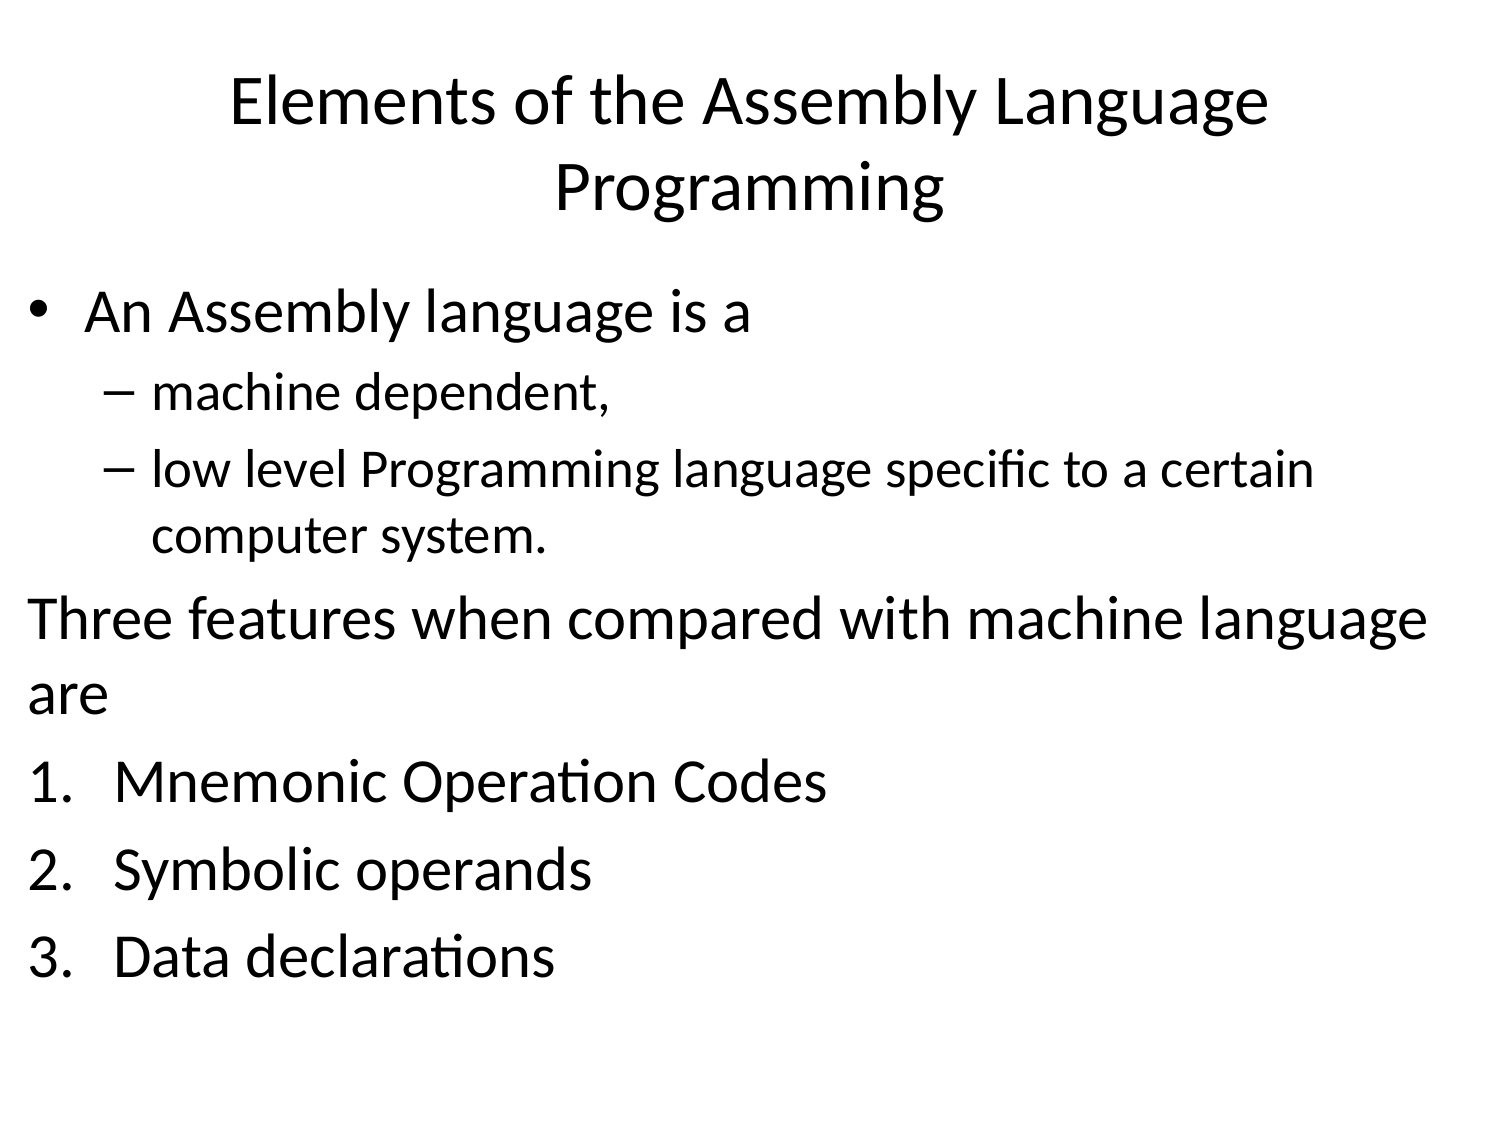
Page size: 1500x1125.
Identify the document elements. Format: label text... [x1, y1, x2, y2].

list An Assembly language is a machine dependent, low level Programming language specific to a certain computer system. Three features when compared with machine language are Mnemonic Operation Codes Symbolic operands Data declarations [12, 262, 1463, 1005]
title Elements of the Assembly Language Programming [75, 45, 1425, 233]
